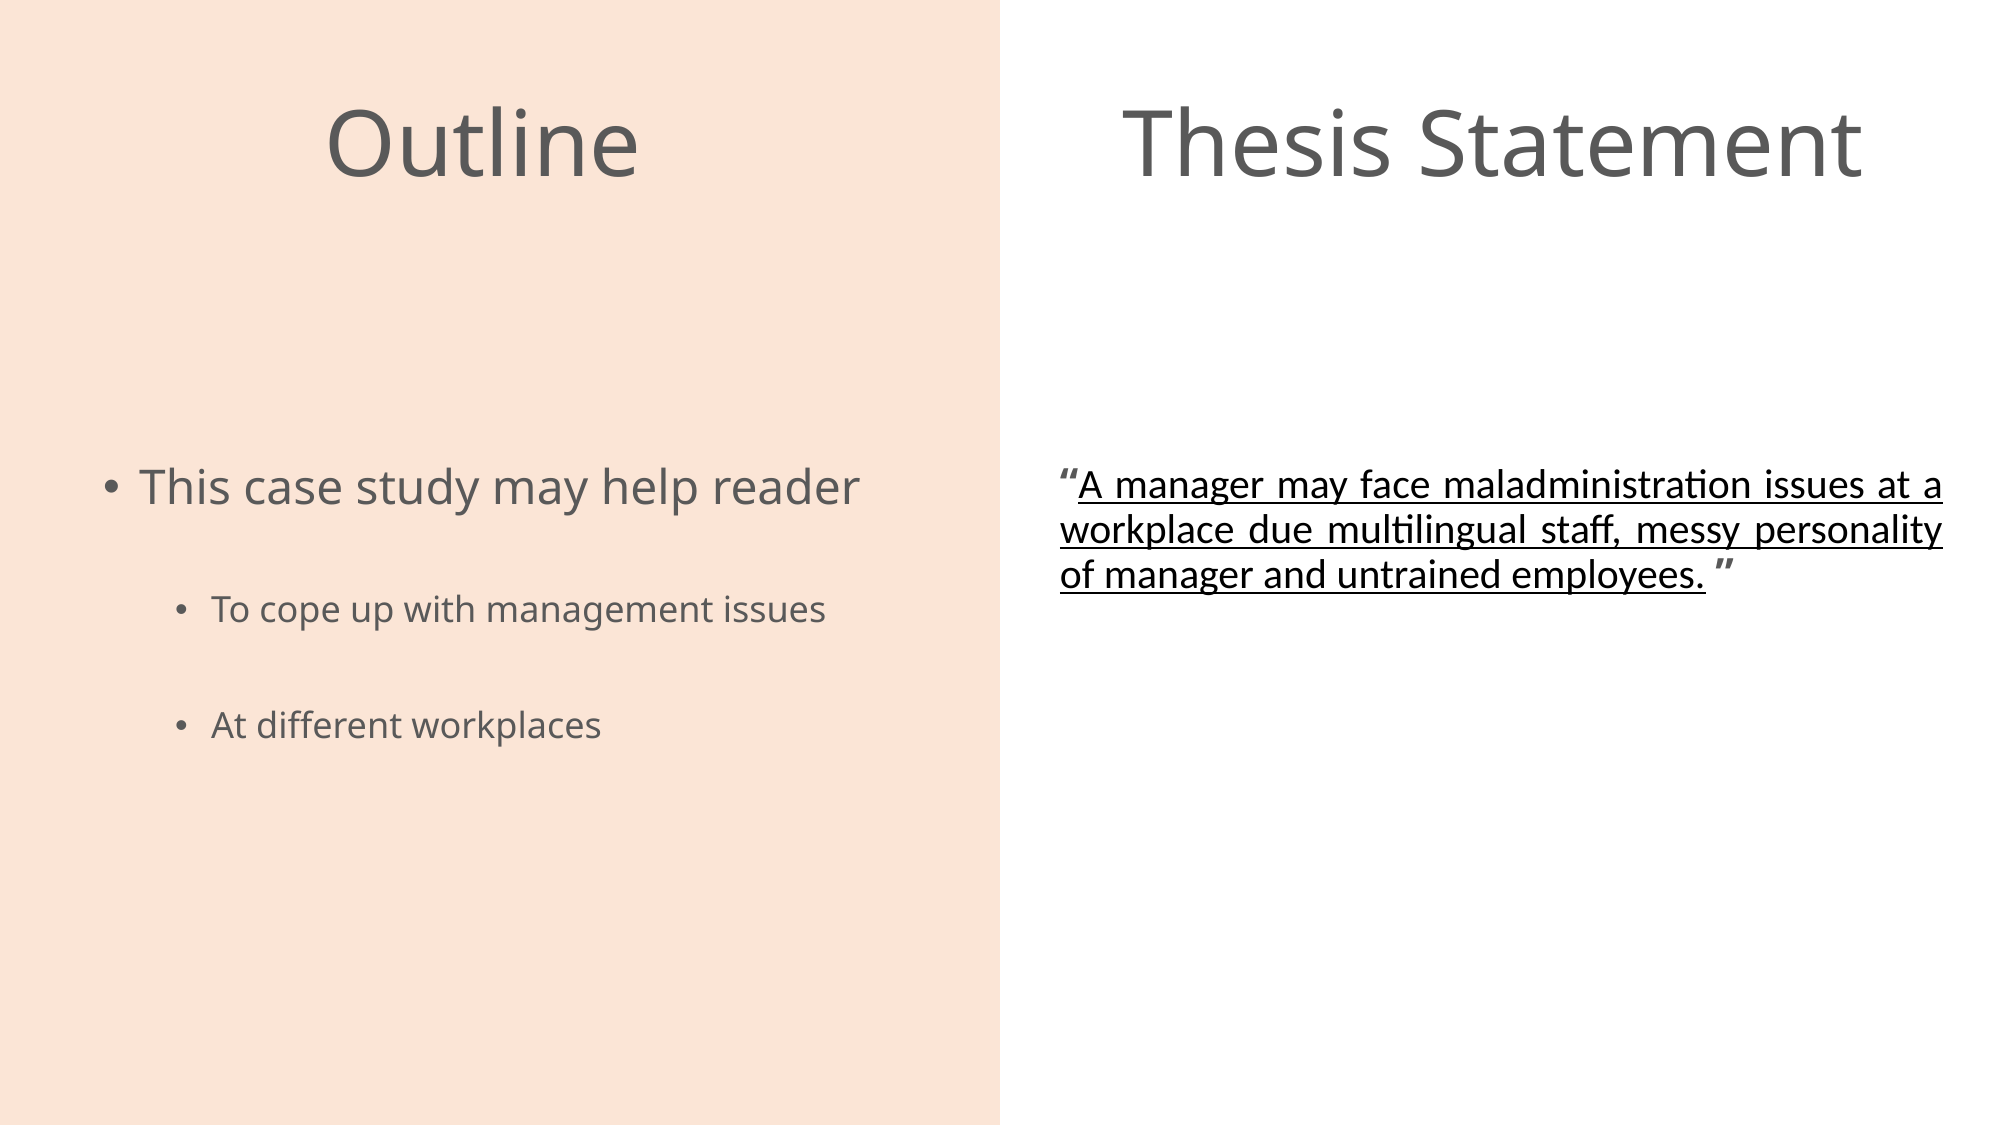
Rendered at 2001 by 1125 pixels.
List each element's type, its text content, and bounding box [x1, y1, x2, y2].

text_box Outline [0, 50, 972, 204]
title Thesis Statement [1005, 50, 1983, 204]
text_box [0, 0, 1001, 1125]
text_box [1001, 0, 2000, 1125]
list This case study may help reader To cope up with management issues At different workplaces [88, 455, 879, 761]
text_box “A manager may face maladministration issues at a workplace due multilingual staff, messy personality of manager and untrained employees. ” [1044, 455, 1959, 670]
